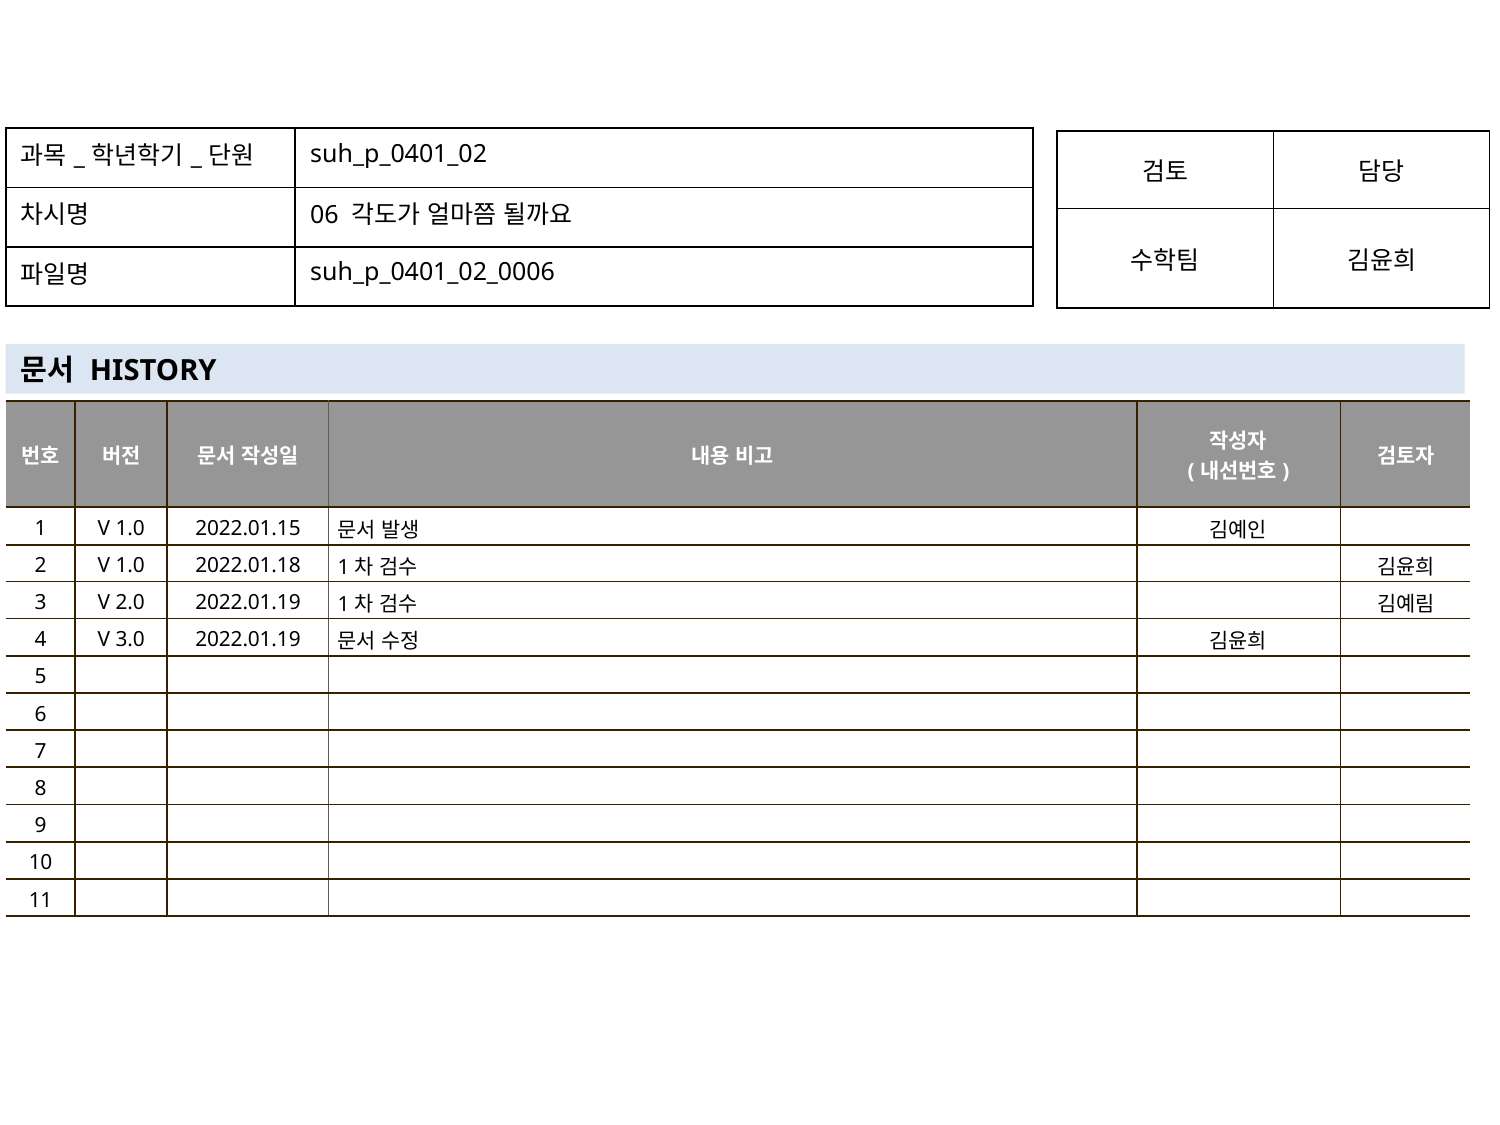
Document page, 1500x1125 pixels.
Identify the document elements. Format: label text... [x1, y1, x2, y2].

table_header 내용 비고 [329, 402, 1136, 506]
table_cell [1138, 582, 1340, 618]
table_header 작성자 (내선번호) [1138, 402, 1340, 506]
table_cell [168, 880, 328, 915]
table_cell [168, 731, 328, 766]
table_cell 5 [6, 657, 74, 692]
table_cell [76, 731, 166, 766]
table_cell 8 [6, 768, 74, 804]
table_cell 1차 검수 [329, 582, 1136, 618]
table_cell [1341, 619, 1470, 655]
table_header 과목_학년학기_단원 [7, 129, 294, 187]
table_cell [1341, 805, 1470, 841]
table_cell 06 각도가 얼마쯤 될까요 [296, 188, 1032, 246]
table_cell 3 [6, 582, 74, 618]
table_header 버전 [76, 402, 166, 506]
table_cell 차시명 [7, 188, 294, 246]
table_cell [168, 805, 328, 841]
table_cell [1138, 843, 1340, 878]
table_cell [76, 768, 166, 804]
table_cell [1138, 731, 1340, 766]
table_cell [1138, 546, 1340, 581]
table_header 검토 [1058, 132, 1273, 208]
table_cell [329, 694, 1136, 729]
table_cell 2022.01.18 [168, 546, 328, 581]
table_cell [76, 805, 166, 841]
table_cell 2022.01.19 [168, 582, 328, 618]
text_box 문서 HISTORY [5, 343, 1465, 394]
table_cell [1341, 508, 1470, 544]
table_cell 문서 발생 [329, 508, 1136, 544]
table_cell 김윤희 [1138, 619, 1340, 655]
table_cell [329, 657, 1136, 692]
table_cell [1341, 768, 1470, 804]
table_header 검토자 [1341, 402, 1470, 506]
table_cell V 1.0 [76, 508, 166, 544]
table_cell [168, 694, 328, 729]
table_cell V 2.0 [76, 582, 166, 618]
table_cell [1138, 657, 1340, 692]
table_cell 문서 수정 [329, 619, 1136, 655]
table_cell 김윤희 [1274, 209, 1489, 307]
table_cell 6 [6, 694, 74, 729]
table_cell 9 [6, 805, 74, 841]
table_cell 김윤희 [1341, 546, 1470, 581]
table_cell [1138, 805, 1340, 841]
table_cell 2022.01.19 [168, 619, 328, 655]
table_cell V 3.0 [76, 619, 166, 655]
table_cell 11 [6, 880, 74, 915]
table_cell [329, 843, 1136, 878]
table_cell [1138, 768, 1340, 804]
table_cell [76, 657, 166, 692]
table_cell [76, 694, 166, 729]
table_cell 4 [6, 619, 74, 655]
table_cell 김예인 [1138, 508, 1340, 544]
table_cell [1138, 880, 1340, 915]
table_cell suh_p_0401_02_0006 [296, 248, 1032, 305]
table_cell 2022.01.15 [168, 508, 328, 544]
table_cell [168, 657, 328, 692]
table_cell [76, 843, 166, 878]
table_cell [168, 768, 328, 804]
table_cell [76, 880, 166, 915]
table_cell [1341, 657, 1470, 692]
table_header 번호 [6, 402, 74, 506]
table_cell [1138, 694, 1340, 729]
table_cell 파일명 [7, 248, 294, 305]
table_header 담당 [1274, 132, 1489, 208]
table_cell 2 [6, 546, 74, 581]
table_cell [329, 768, 1136, 804]
table_cell [1341, 694, 1470, 729]
table_header 문서 작성일 [168, 402, 328, 506]
table_cell [329, 731, 1136, 766]
table_header suh_p_0401_02 [296, 129, 1032, 187]
table_cell [168, 843, 328, 878]
table_cell 10 [6, 843, 74, 878]
table_cell V 1.0 [76, 546, 166, 581]
table_cell [329, 805, 1136, 841]
table_cell [1341, 843, 1470, 878]
table_cell [1341, 731, 1470, 766]
table_cell 수학팀 [1058, 209, 1273, 307]
table_cell [329, 880, 1136, 915]
table_cell 1 [6, 508, 74, 544]
table_cell 1차 검수 [329, 546, 1136, 581]
table_cell 7 [6, 731, 74, 766]
table_cell 김예림 [1341, 582, 1470, 618]
table_cell [1341, 880, 1470, 915]
